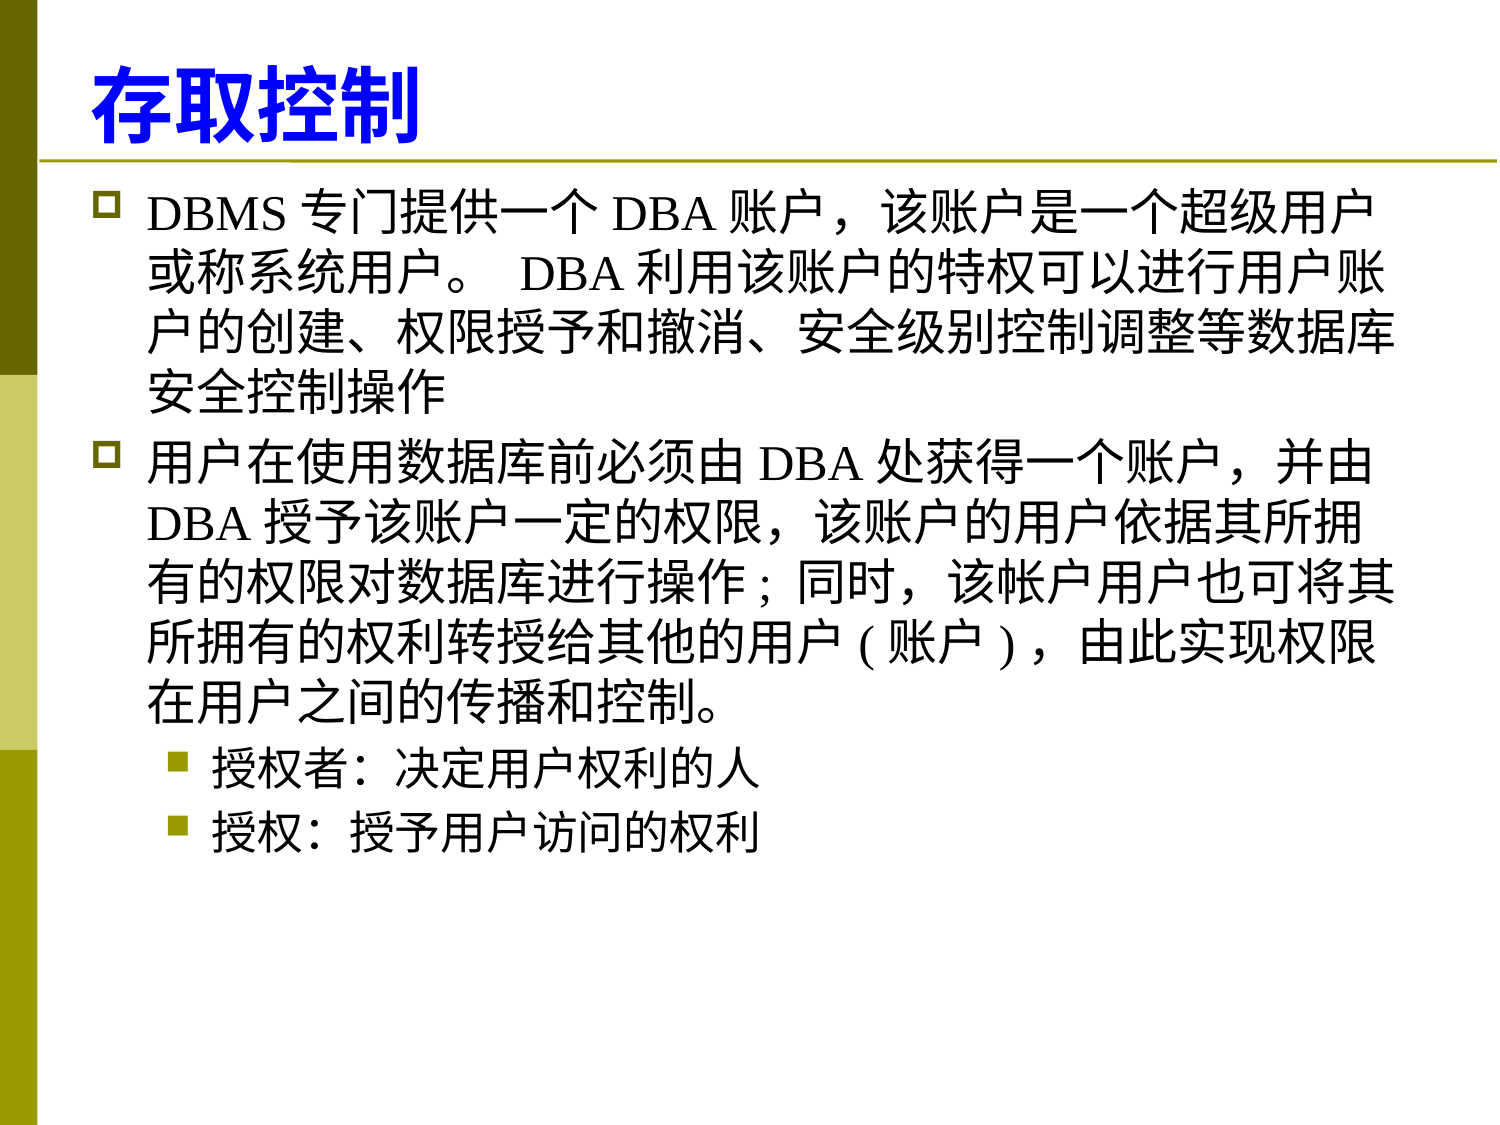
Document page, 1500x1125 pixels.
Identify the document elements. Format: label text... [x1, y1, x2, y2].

list DBMS专门提供一个DBA账户，该账户是一个超级用户或称系统用户。 DBA利用该账户的特权可以进行用户账户的创建、权限授予和撤消、安全级别控制调整等数据库安全控制操作 用户在使用数据库前必须由DBA处获得一个账户，并由DBA授予该账户一定的权限，该账户的用户依据其所拥有的权限对数据库进行操作; 同时，该帐户用户也可将其所拥有的权利转授给其他的用户(账户)，由此实现权限在用户之间的传播和控制。 授权者：决定用户权利的人 授权：授予用户访问的权利 [75, 172, 1425, 1024]
title 存取控制 [75, 45, 1425, 161]
